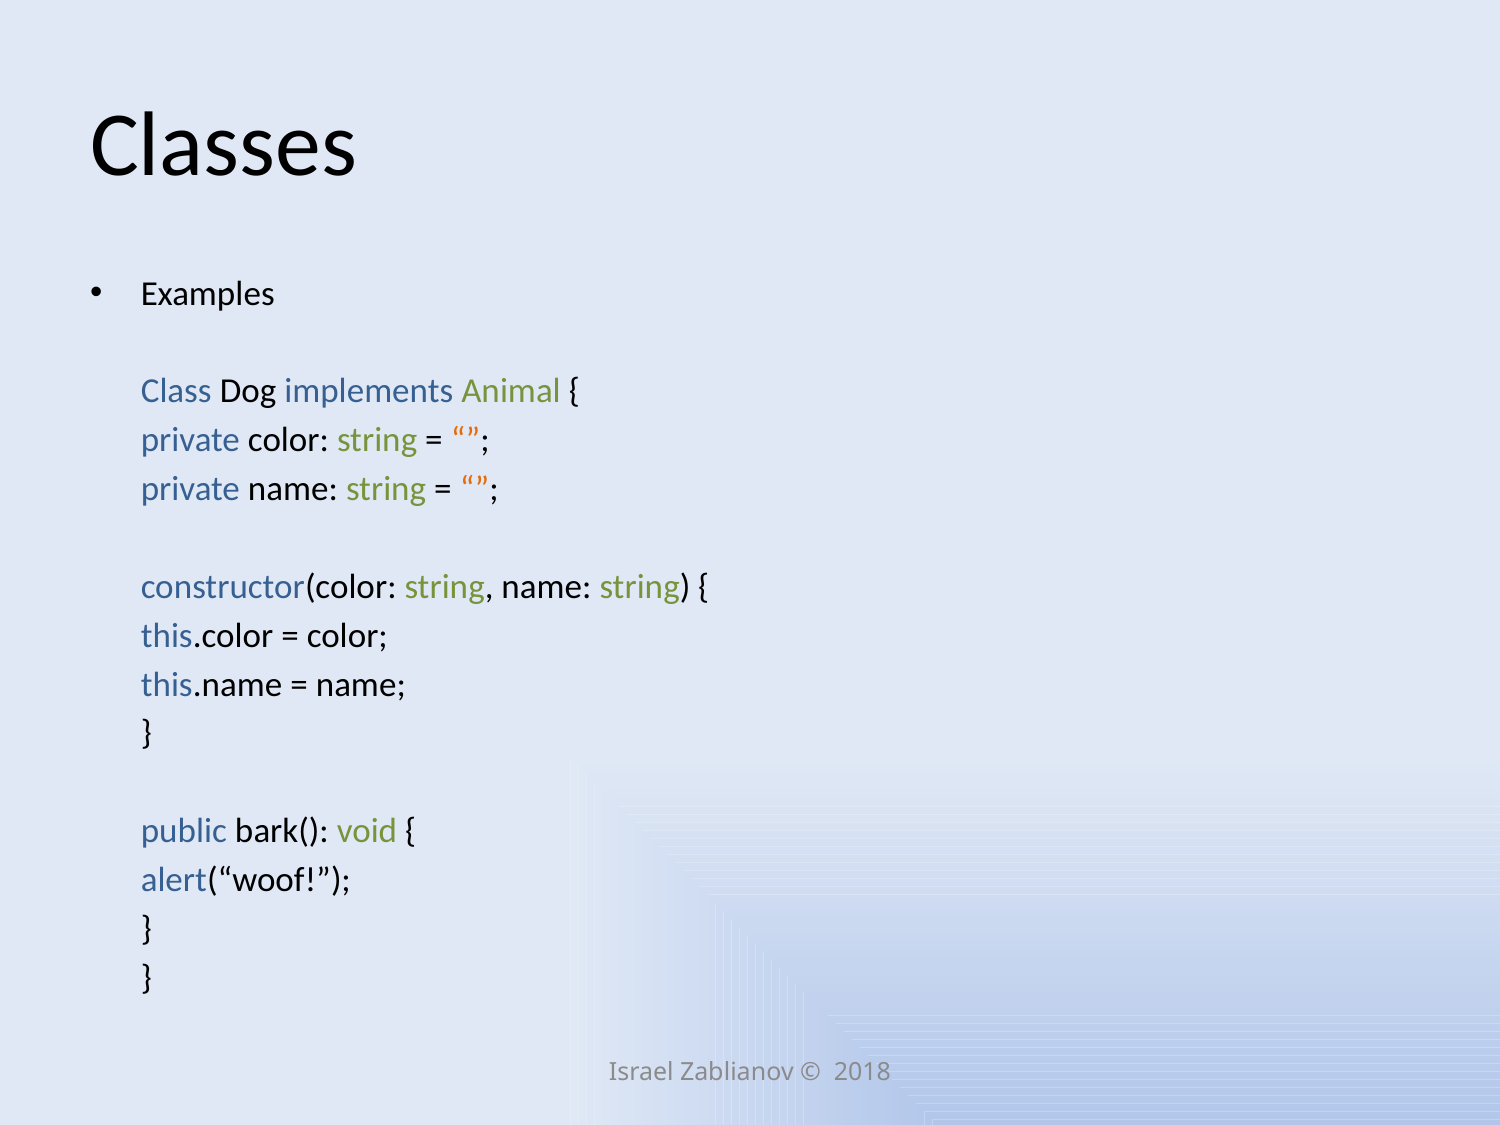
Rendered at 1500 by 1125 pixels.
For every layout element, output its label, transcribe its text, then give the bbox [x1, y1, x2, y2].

title Classes [75, 45, 1425, 233]
list Examples Class Dog implements Animal { private color: string = “”; private name: string = “”; constructor(color: string, name: string) { this.color = color; this.name = name; } public bark(): void { alert(“woof!”); } } [75, 262, 1425, 1005]
footer Israel Zablianov © 2018 [512, 1042, 988, 1103]
